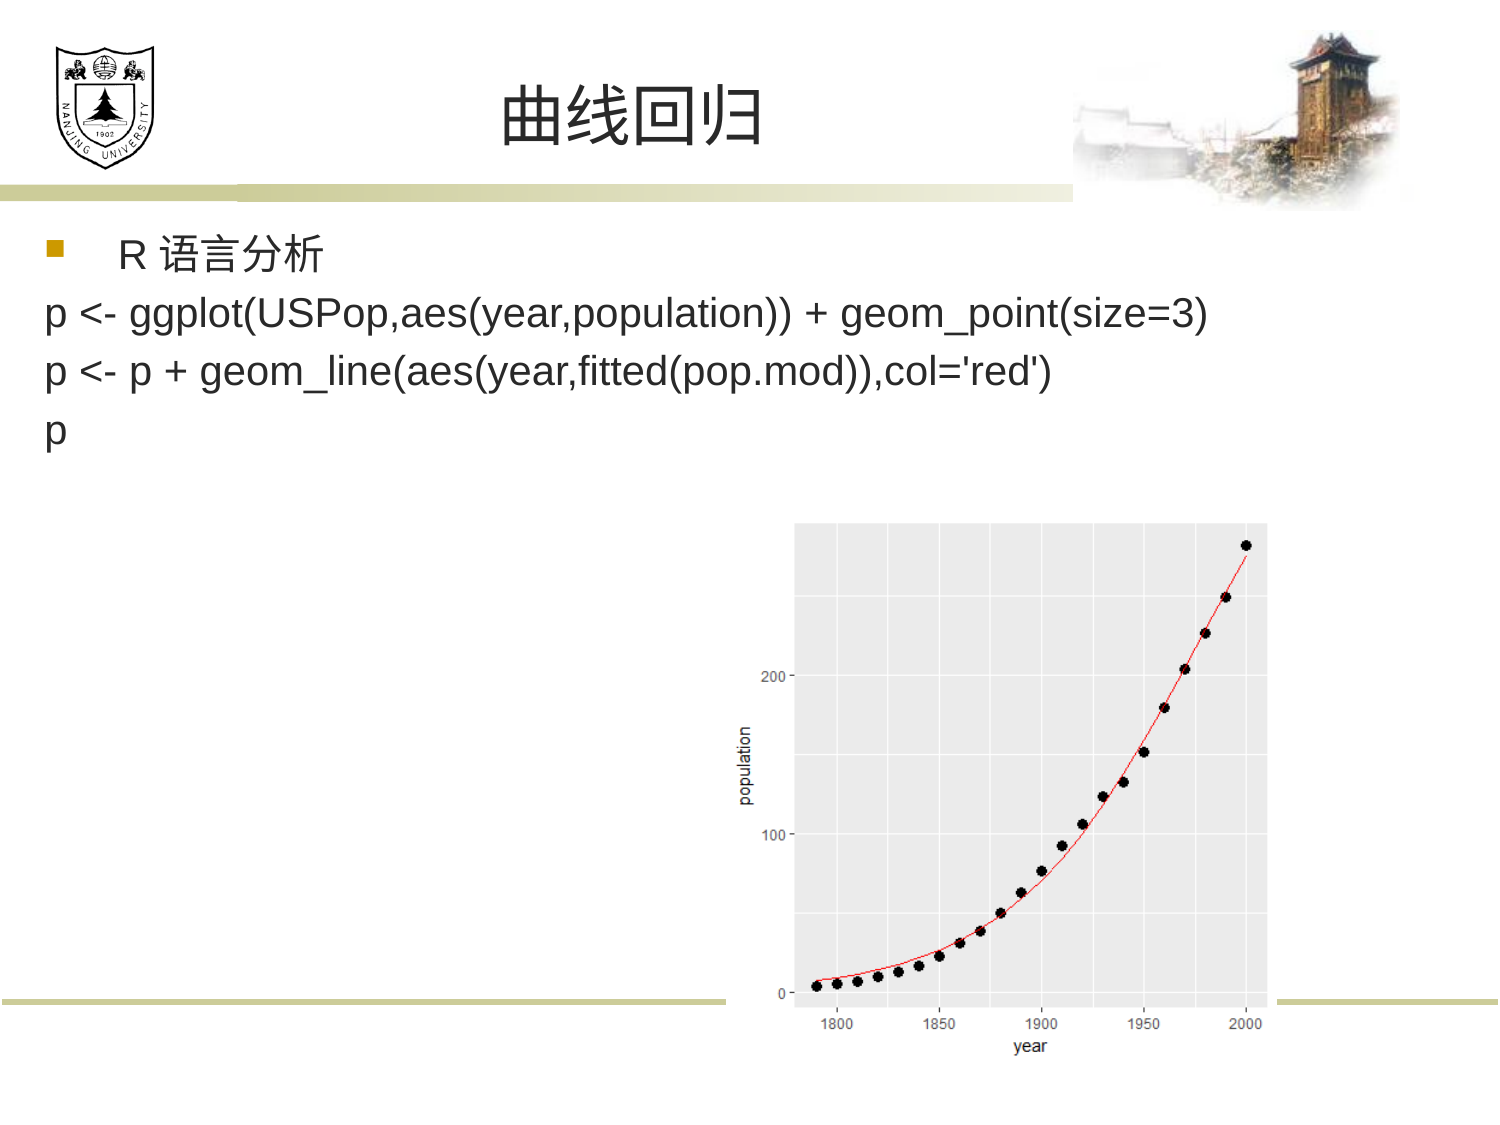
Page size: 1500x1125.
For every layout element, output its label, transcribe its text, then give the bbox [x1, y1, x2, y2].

title 曲线回归 [171, 66, 1093, 161]
list R语言分析 p <- ggplot(USPop,aes(year,population)) + geom_point(size=3) p <- p + geom_line(aes(year,fitted(pop.mod)),col='red') p [29, 220, 1459, 976]
picture [2, 515, 1498, 1065]
picture [1073, 30, 1400, 211]
picture [50, 42, 160, 173]
